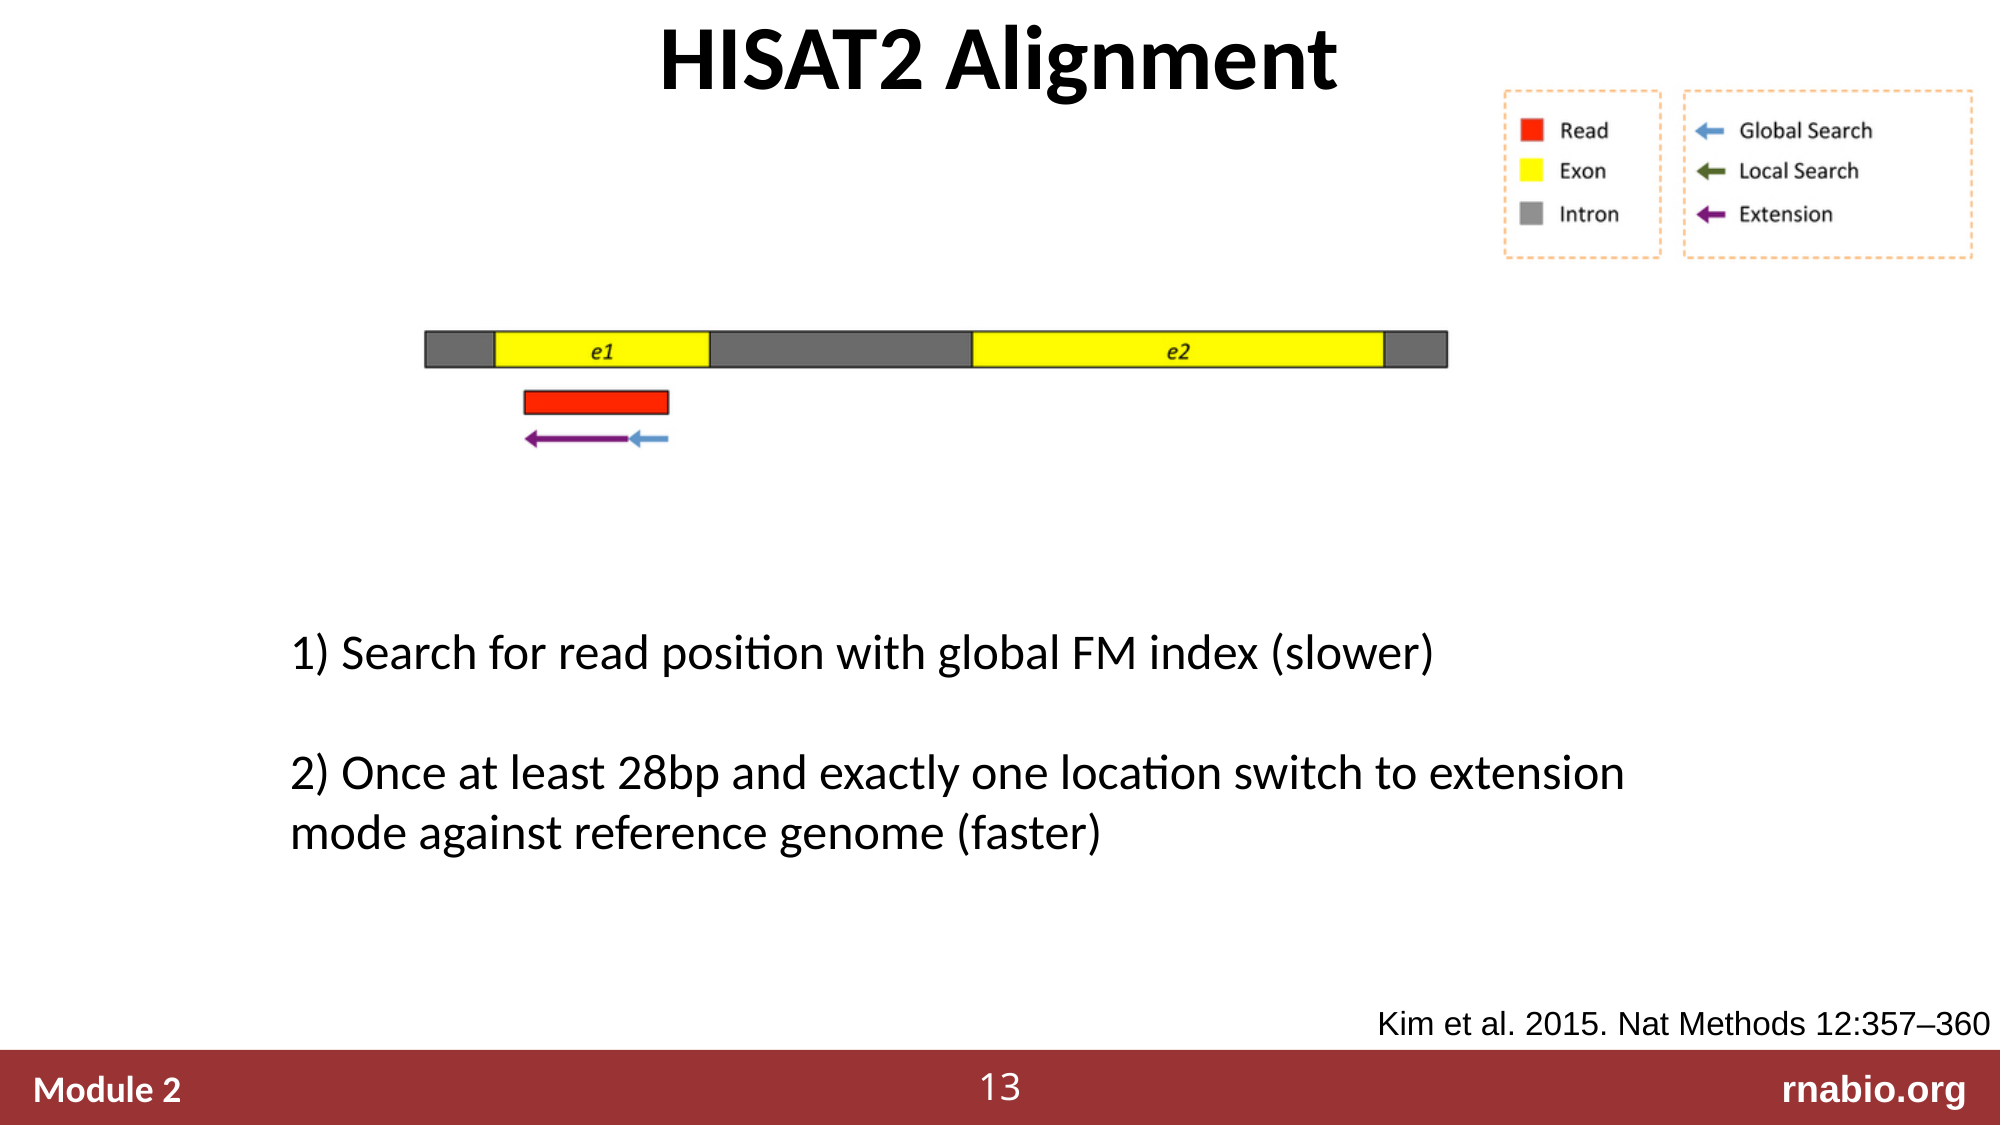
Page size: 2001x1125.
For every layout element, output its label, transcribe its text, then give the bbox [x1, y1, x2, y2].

text_box Kim et al. 2015. Nat Methods 12:357–360 [1362, 995, 2000, 1050]
text_box 1) Search for read position with global FM index (slower) 2) Once at least 28bp and exactly one location switch to extension mode against reference genome (faster) [275, 612, 1725, 928]
picture [332, 67, 2000, 513]
title HISAT2 Alignment [275, 0, 1725, 137]
